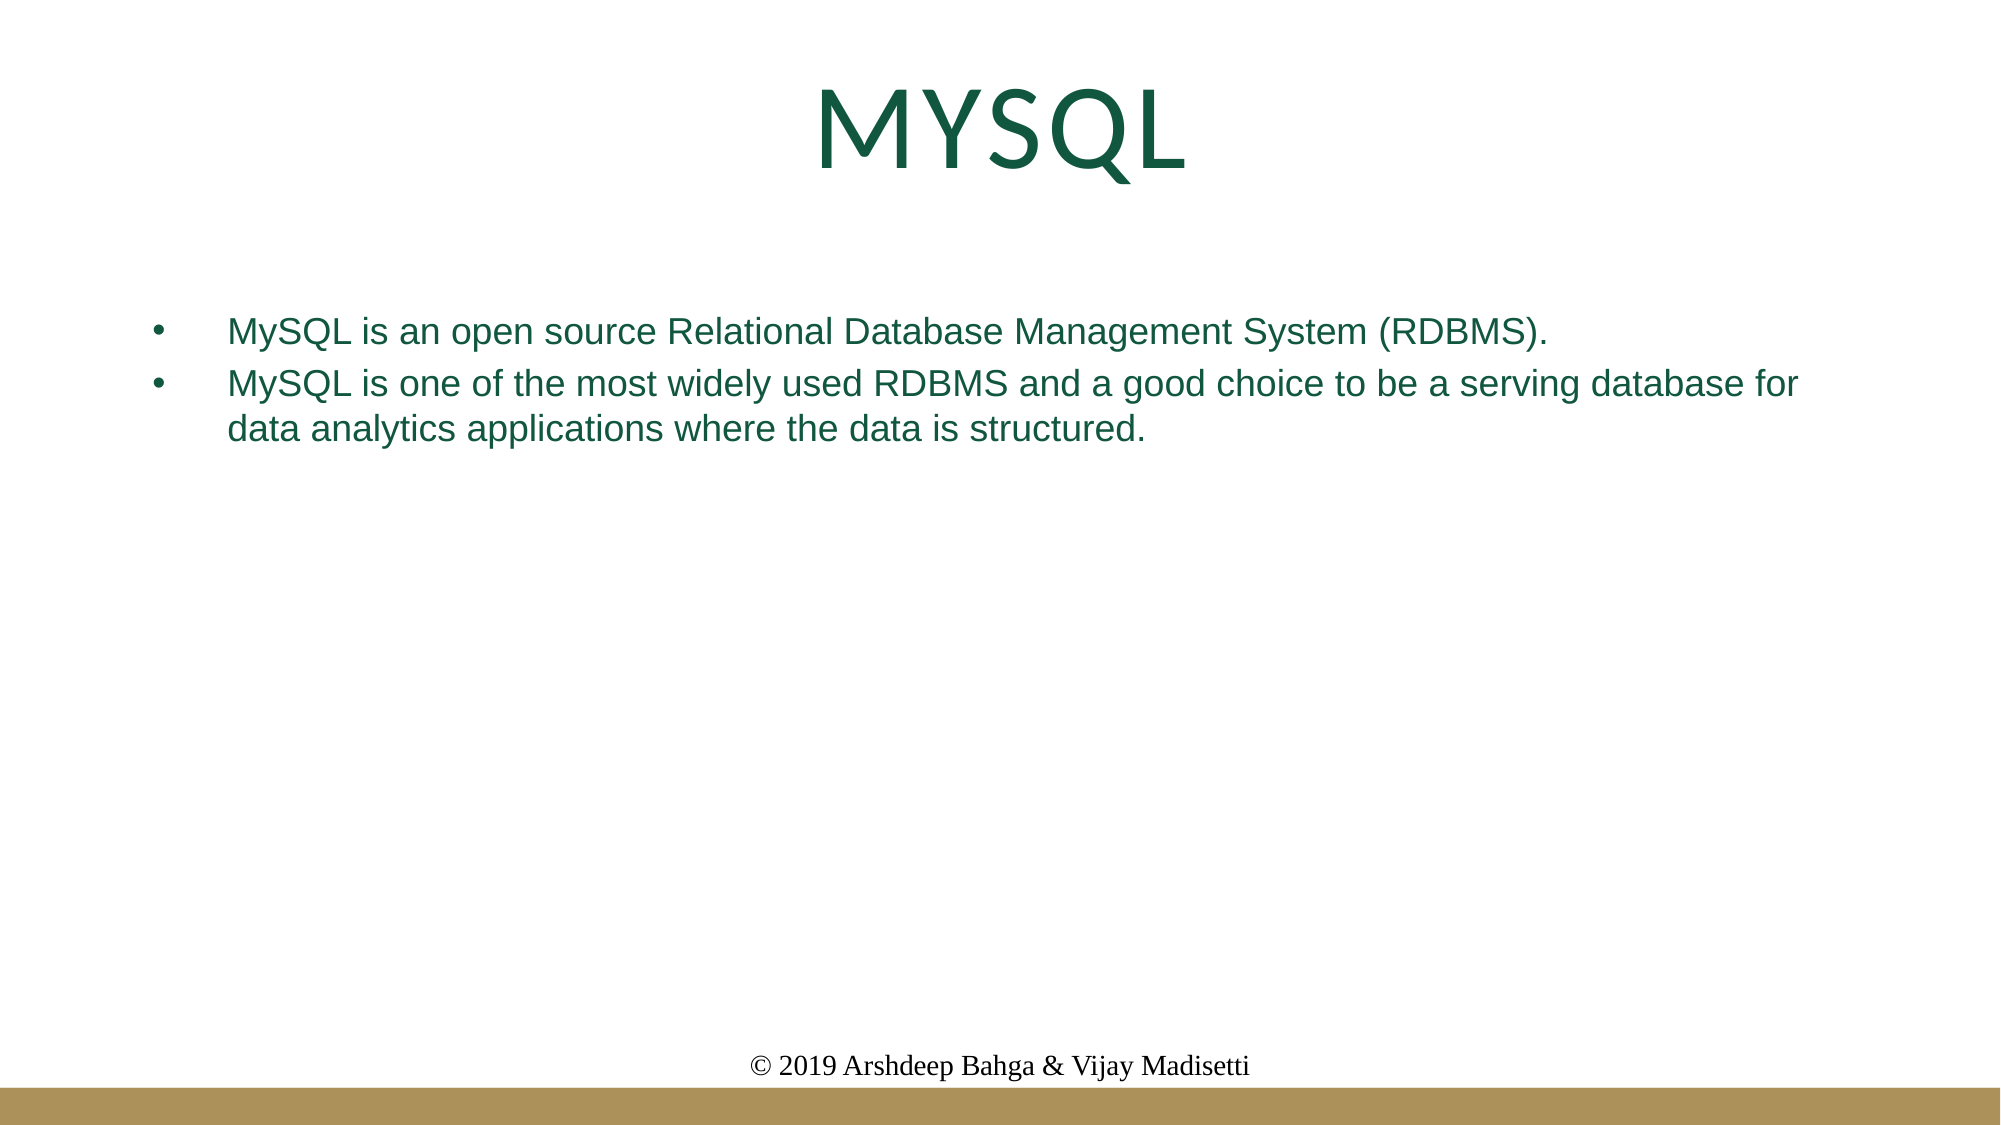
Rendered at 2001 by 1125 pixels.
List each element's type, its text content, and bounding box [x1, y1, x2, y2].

title MySQL [137, 30, 1863, 209]
list MySQL is an open source Relational Database Management System (RDBMS). MySQL is one of the most widely used RDBMS and a good choice to be a serving database for data analytics applications where the data is structured. [137, 299, 1891, 1014]
picture [0, 0, 2001, 1125]
footer © 2019 Arshdeep Bahga & Vijay Madisetti [683, 1033, 1317, 1094]
